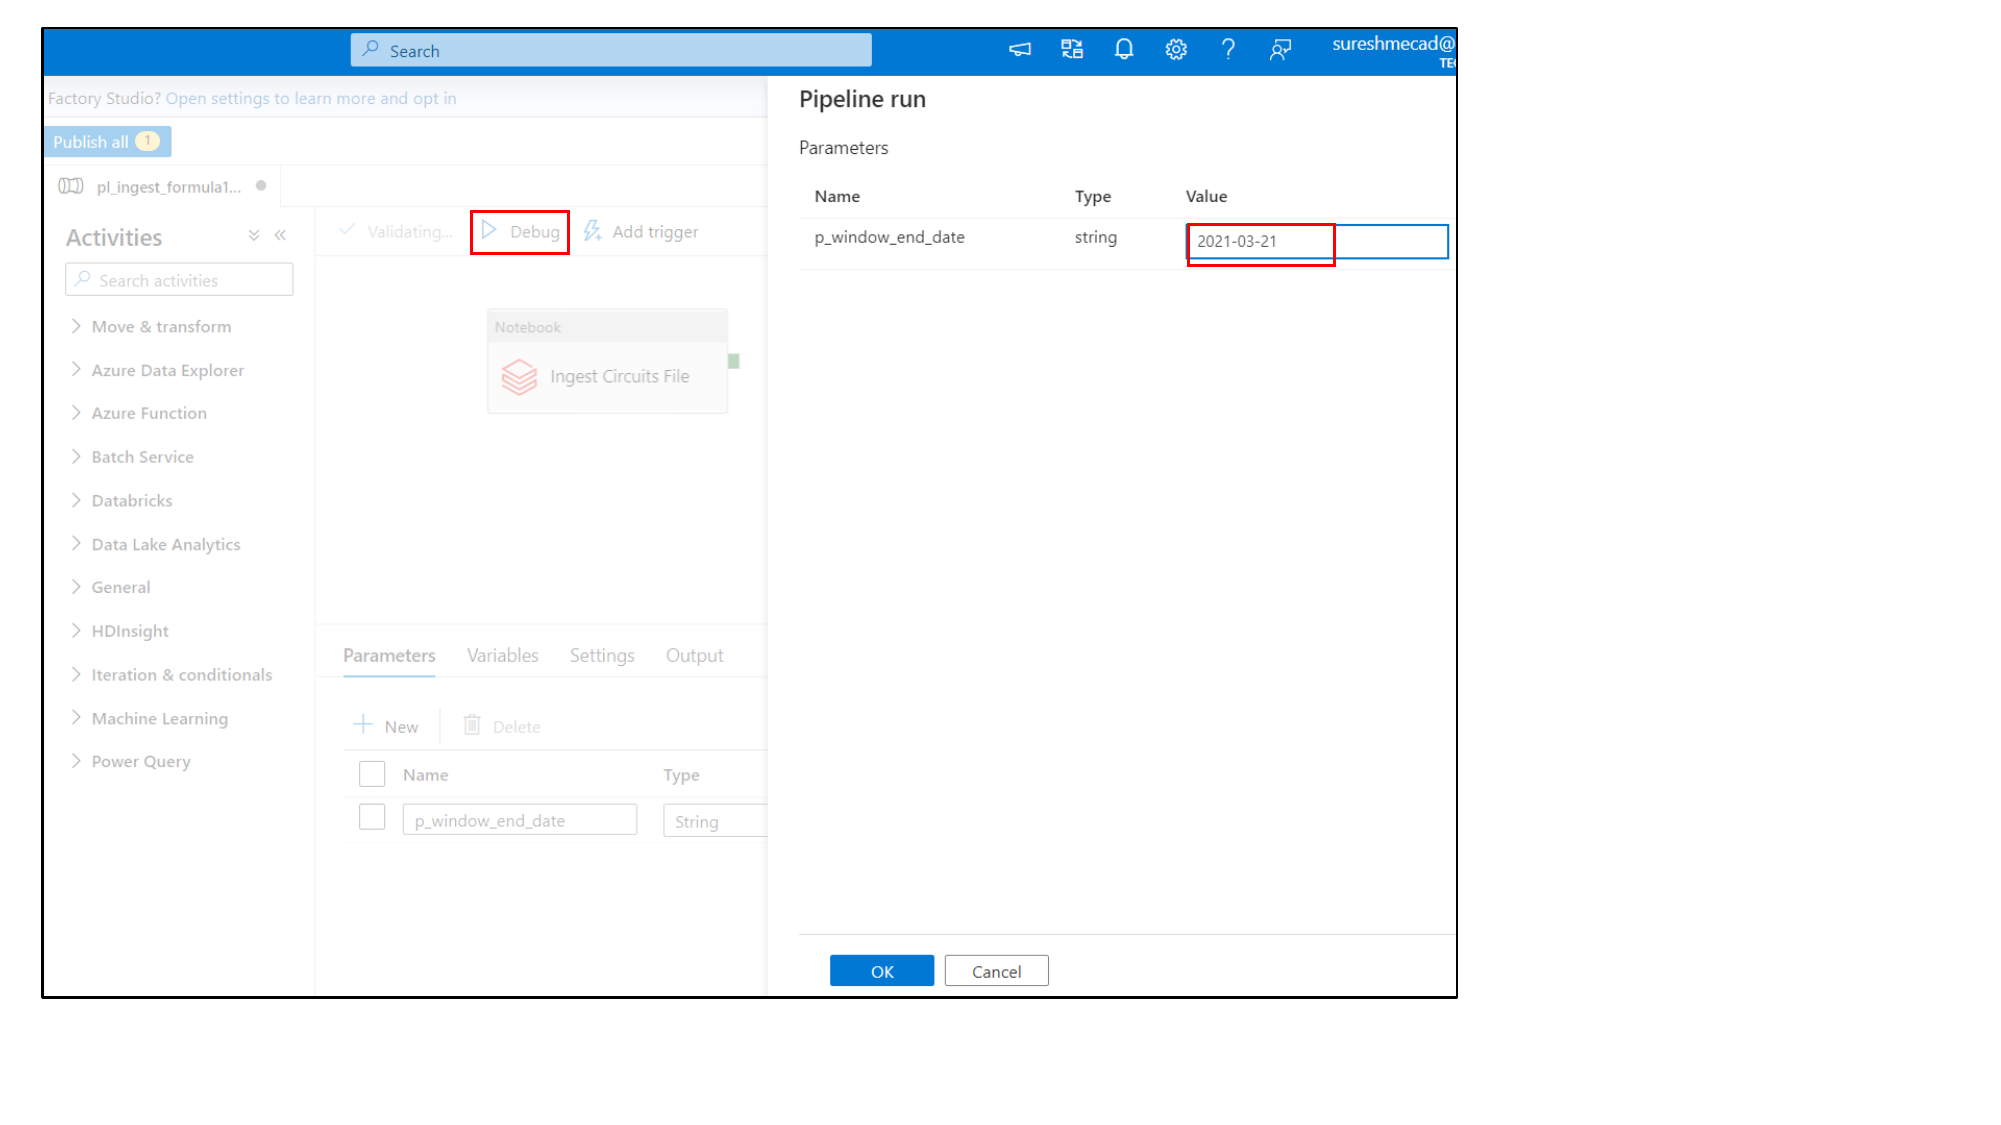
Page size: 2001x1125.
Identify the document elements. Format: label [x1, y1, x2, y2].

picture [43, 29, 1456, 997]
